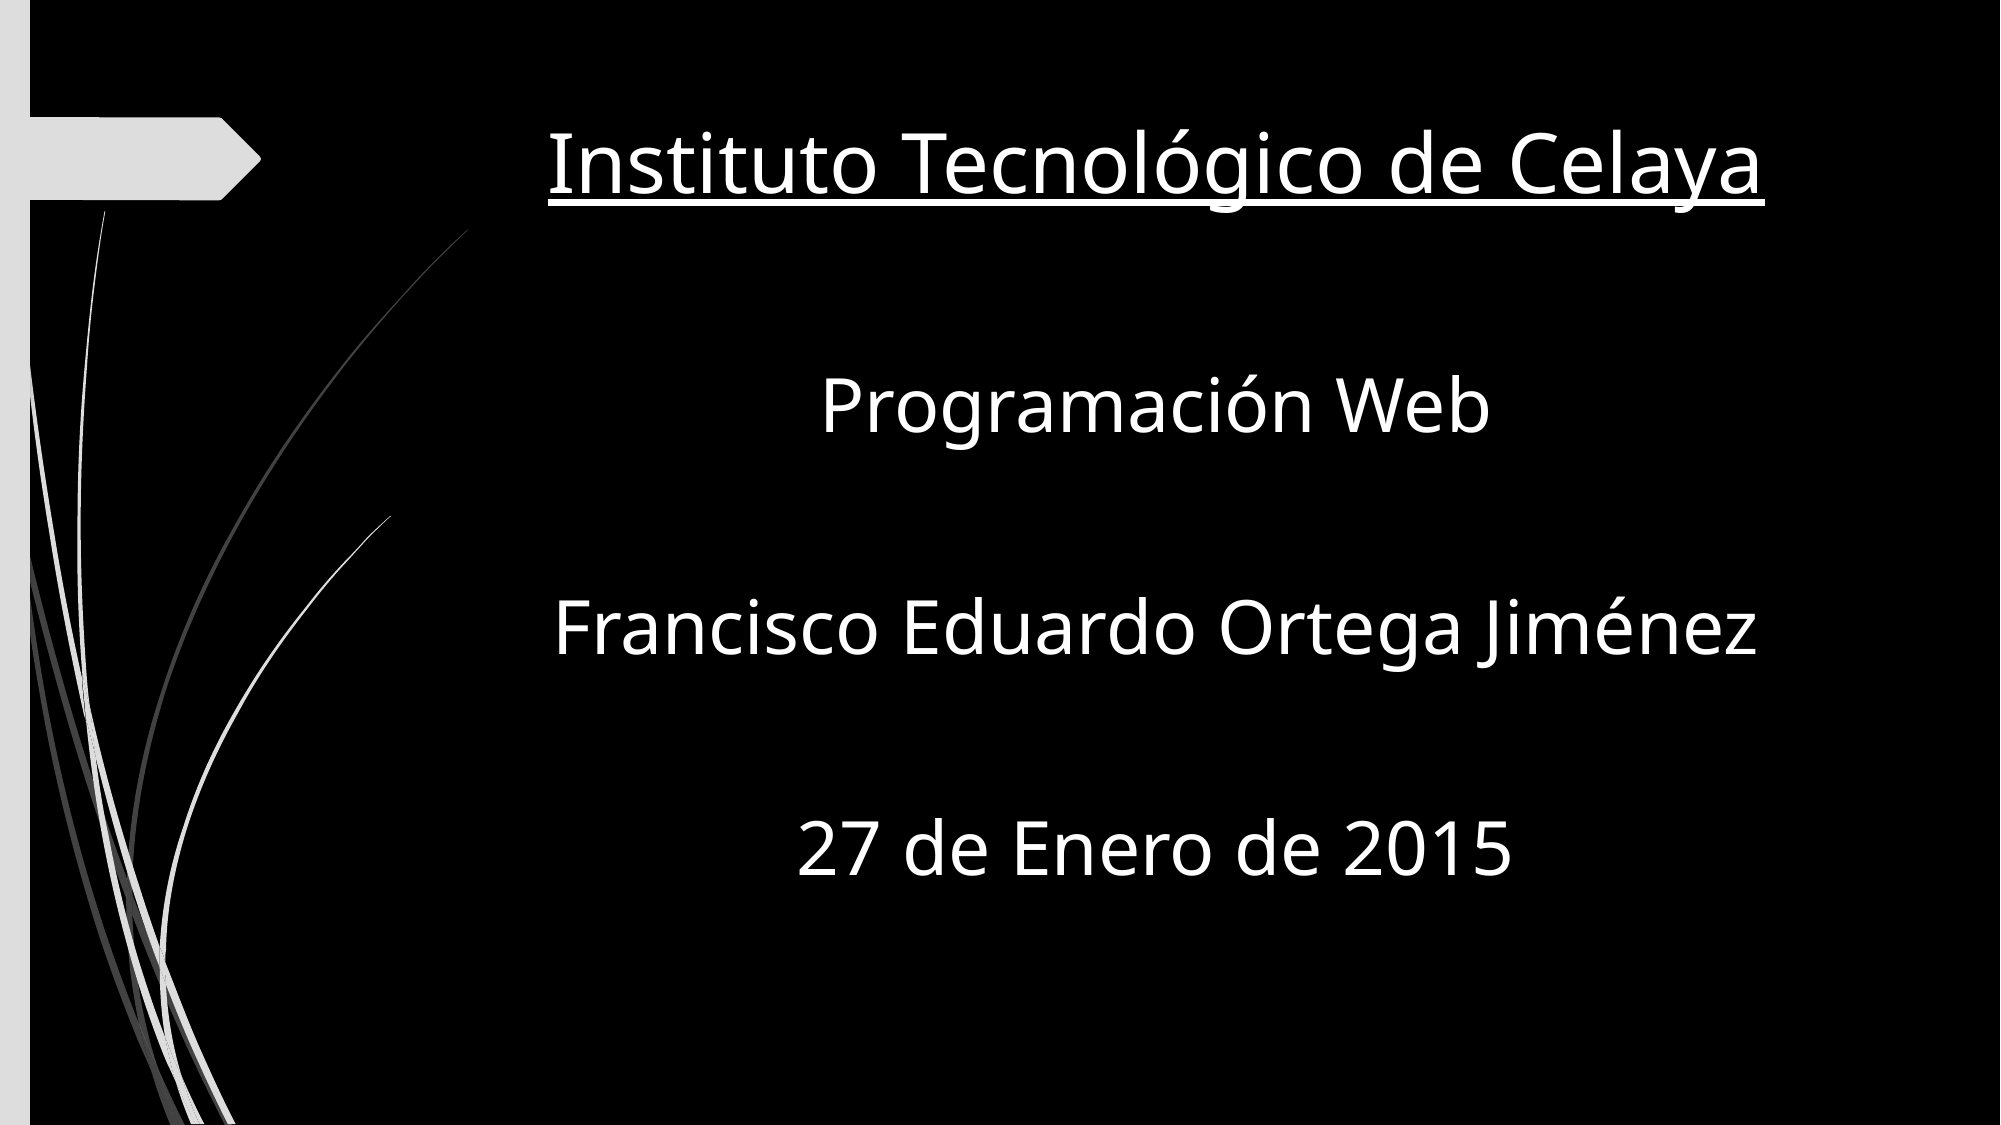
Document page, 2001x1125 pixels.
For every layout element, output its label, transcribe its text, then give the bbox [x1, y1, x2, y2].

list Programación Web Francisco Eduardo Ortega Jiménez 27 de Enero de 2015 [424, 350, 1888, 970]
title Instituto Tecnológico de Celaya [425, 102, 1888, 313]
